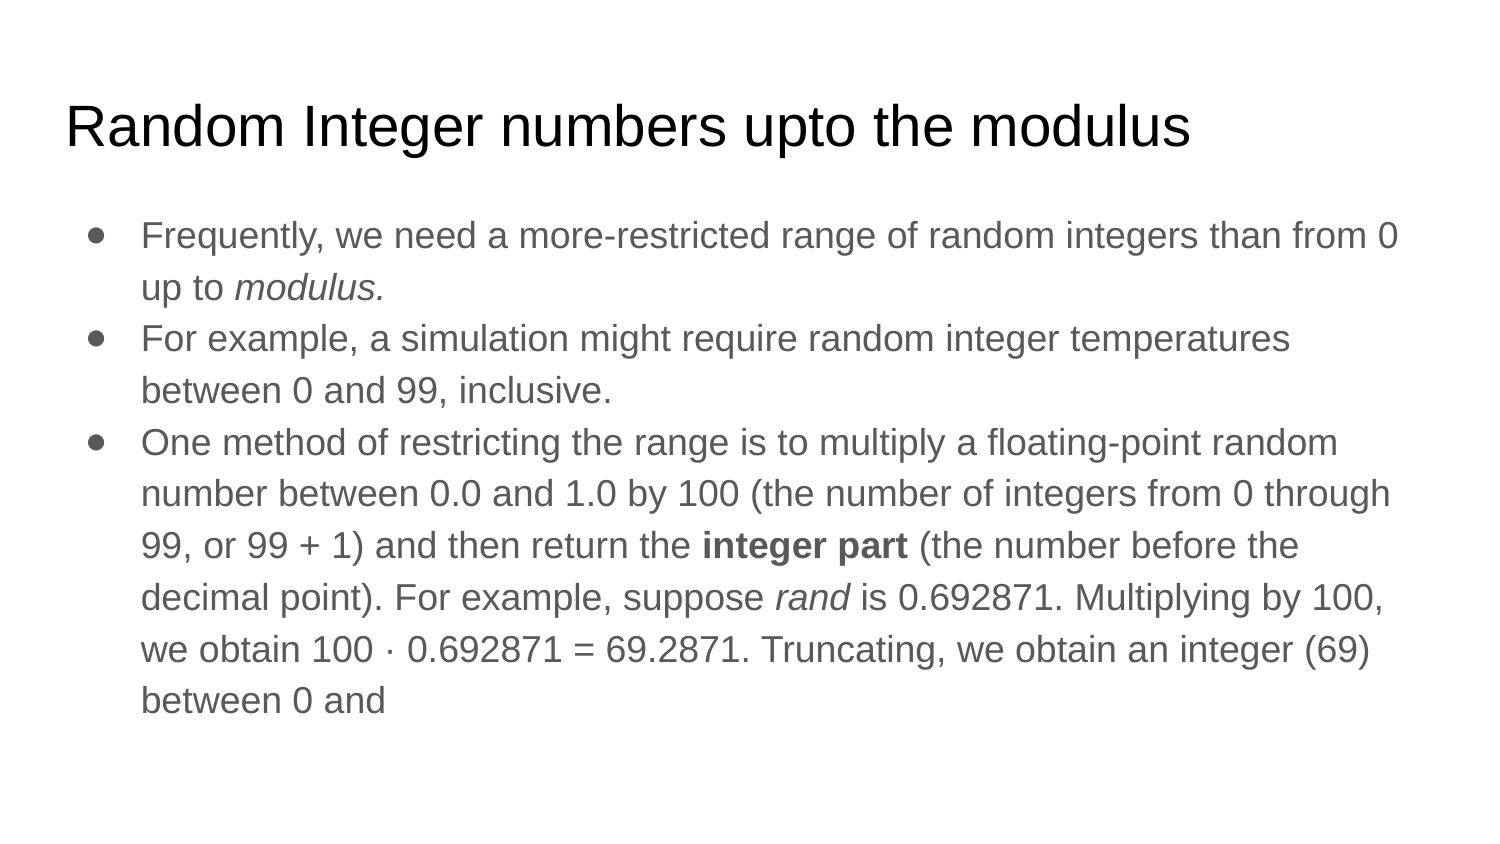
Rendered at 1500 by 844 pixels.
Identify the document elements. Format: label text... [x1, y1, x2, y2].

text_box Random Integer numbers upto the modulus [51, 72, 1449, 167]
text_box Frequently, we need a more-restricted range of random integers than from 0 up to modulus. For example, a simulation might require random integer temperatures between 0 and 99, inclusive. One method of restricting the range is to multiply a floating-point random number between 0.0 and 1.0 by 100 (the number of integers from 0 through 99, or 99 + 1) and then return the integer part (the number before the decimal point). For example, suppose rand is 0.692871. Multiplying by 100, we obtain 100 · 0.692871 = 69.2871. Truncating, we obtain an integer (69) between 0 and [51, 188, 1449, 750]
